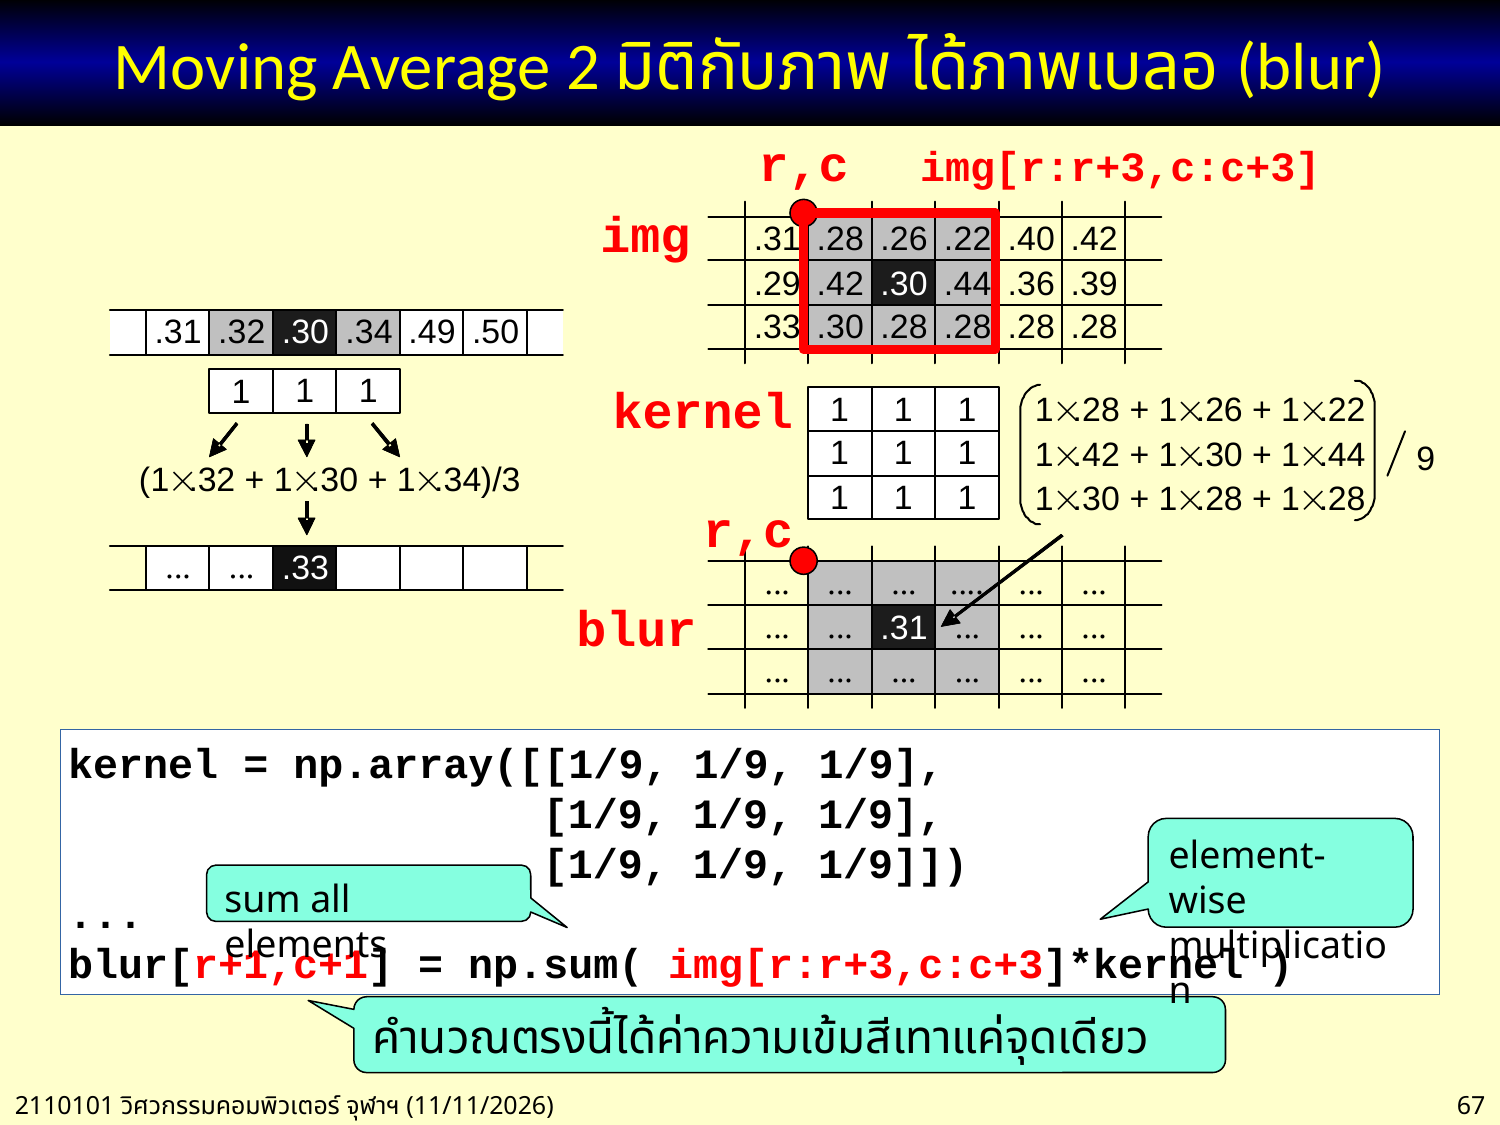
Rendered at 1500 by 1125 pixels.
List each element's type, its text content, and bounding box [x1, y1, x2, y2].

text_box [107, 199, 1440, 713]
text_box element-wise multiplication [1100, 818, 1414, 928]
text_box sum all elements [206, 865, 568, 928]
text_box r,c [743, 123, 864, 198]
title Moving Average 2 มิติกับภาพ ได้ภาพเบลอ (blur) [0, 0, 1500, 126]
text_box คำนวณตรงนี้ได้ค่าความเข้มสีเทาแค่จุดเดียว [308, 996, 1226, 1073]
text_box img[r:r+3,c:c+3] [905, 132, 1459, 197]
text_box kernel = np.array([[1/9, 1/9, 1/9], [1/9, 1/9, 1/9], [1/9, 1/9, 1/9]]) ... blur[r+1,c+1] = np.sum( img[r:r+3,c:c+3]*kernel ) [60, 729, 1440, 995]
